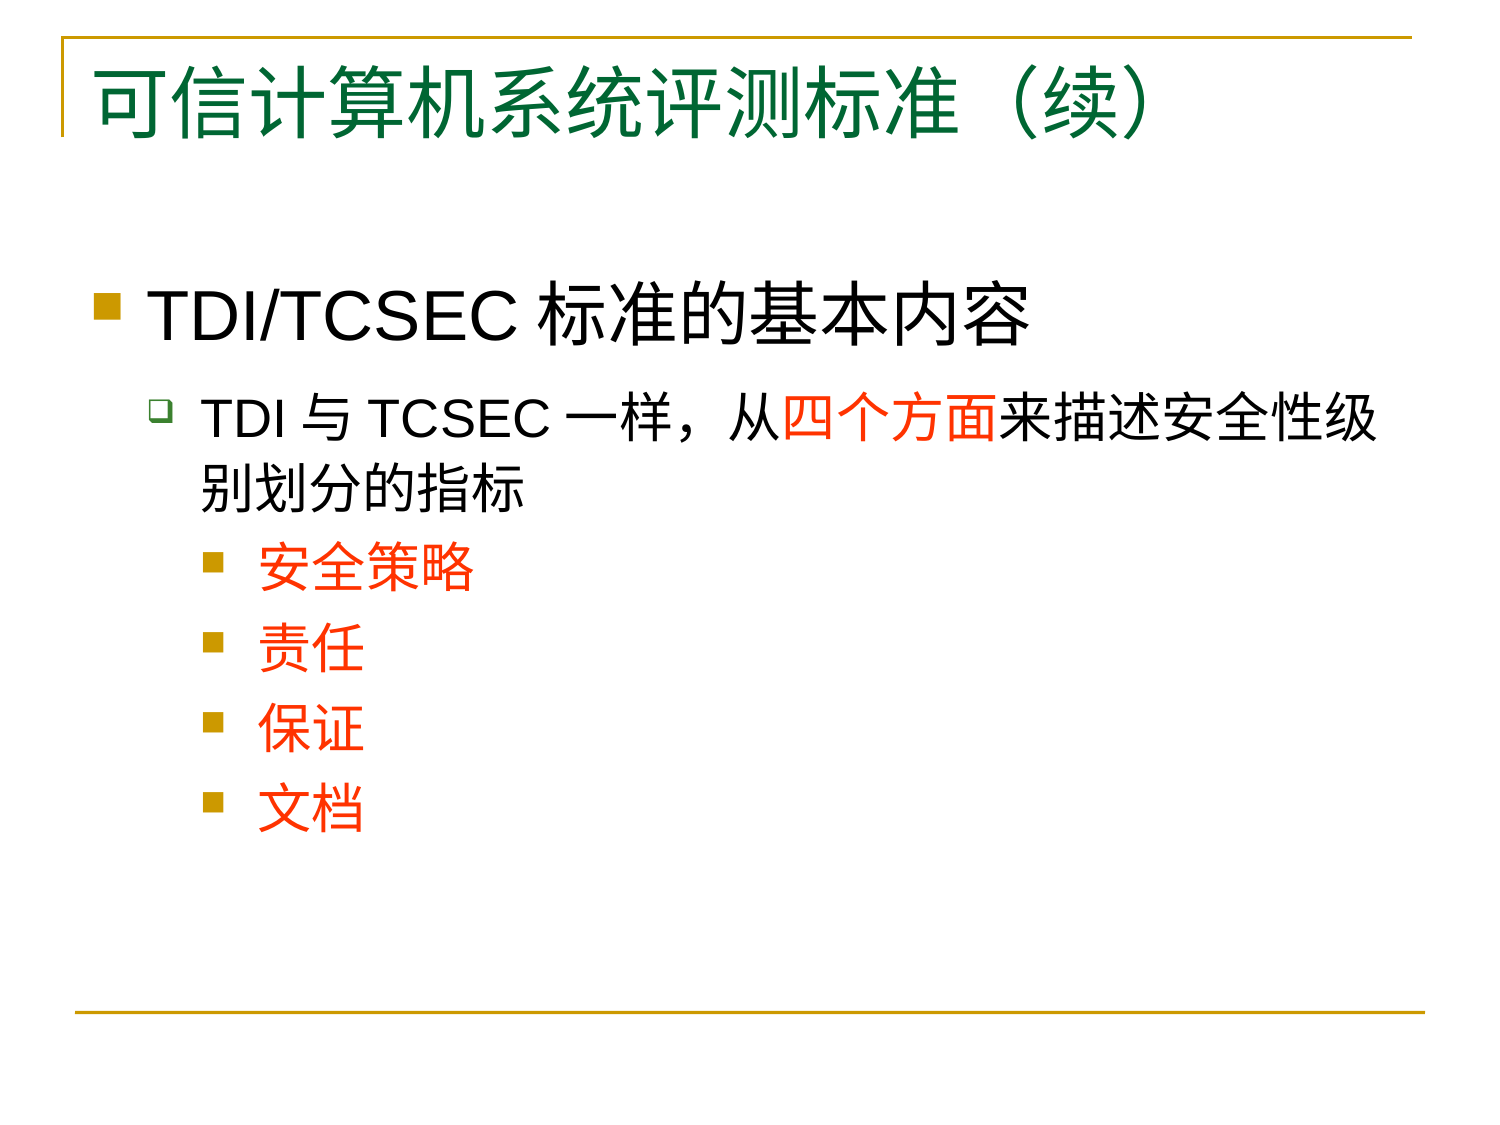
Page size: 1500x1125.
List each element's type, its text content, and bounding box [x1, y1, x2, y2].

list TDI/TCSEC标准的基本内容 TDI与TCSEC一样，从四个方面来描述安全性级别划分的指标 安全策略 责任 保证 文档 [75, 262, 1425, 1006]
title 可信计算机系统评测标准（续） [75, 45, 1425, 233]
